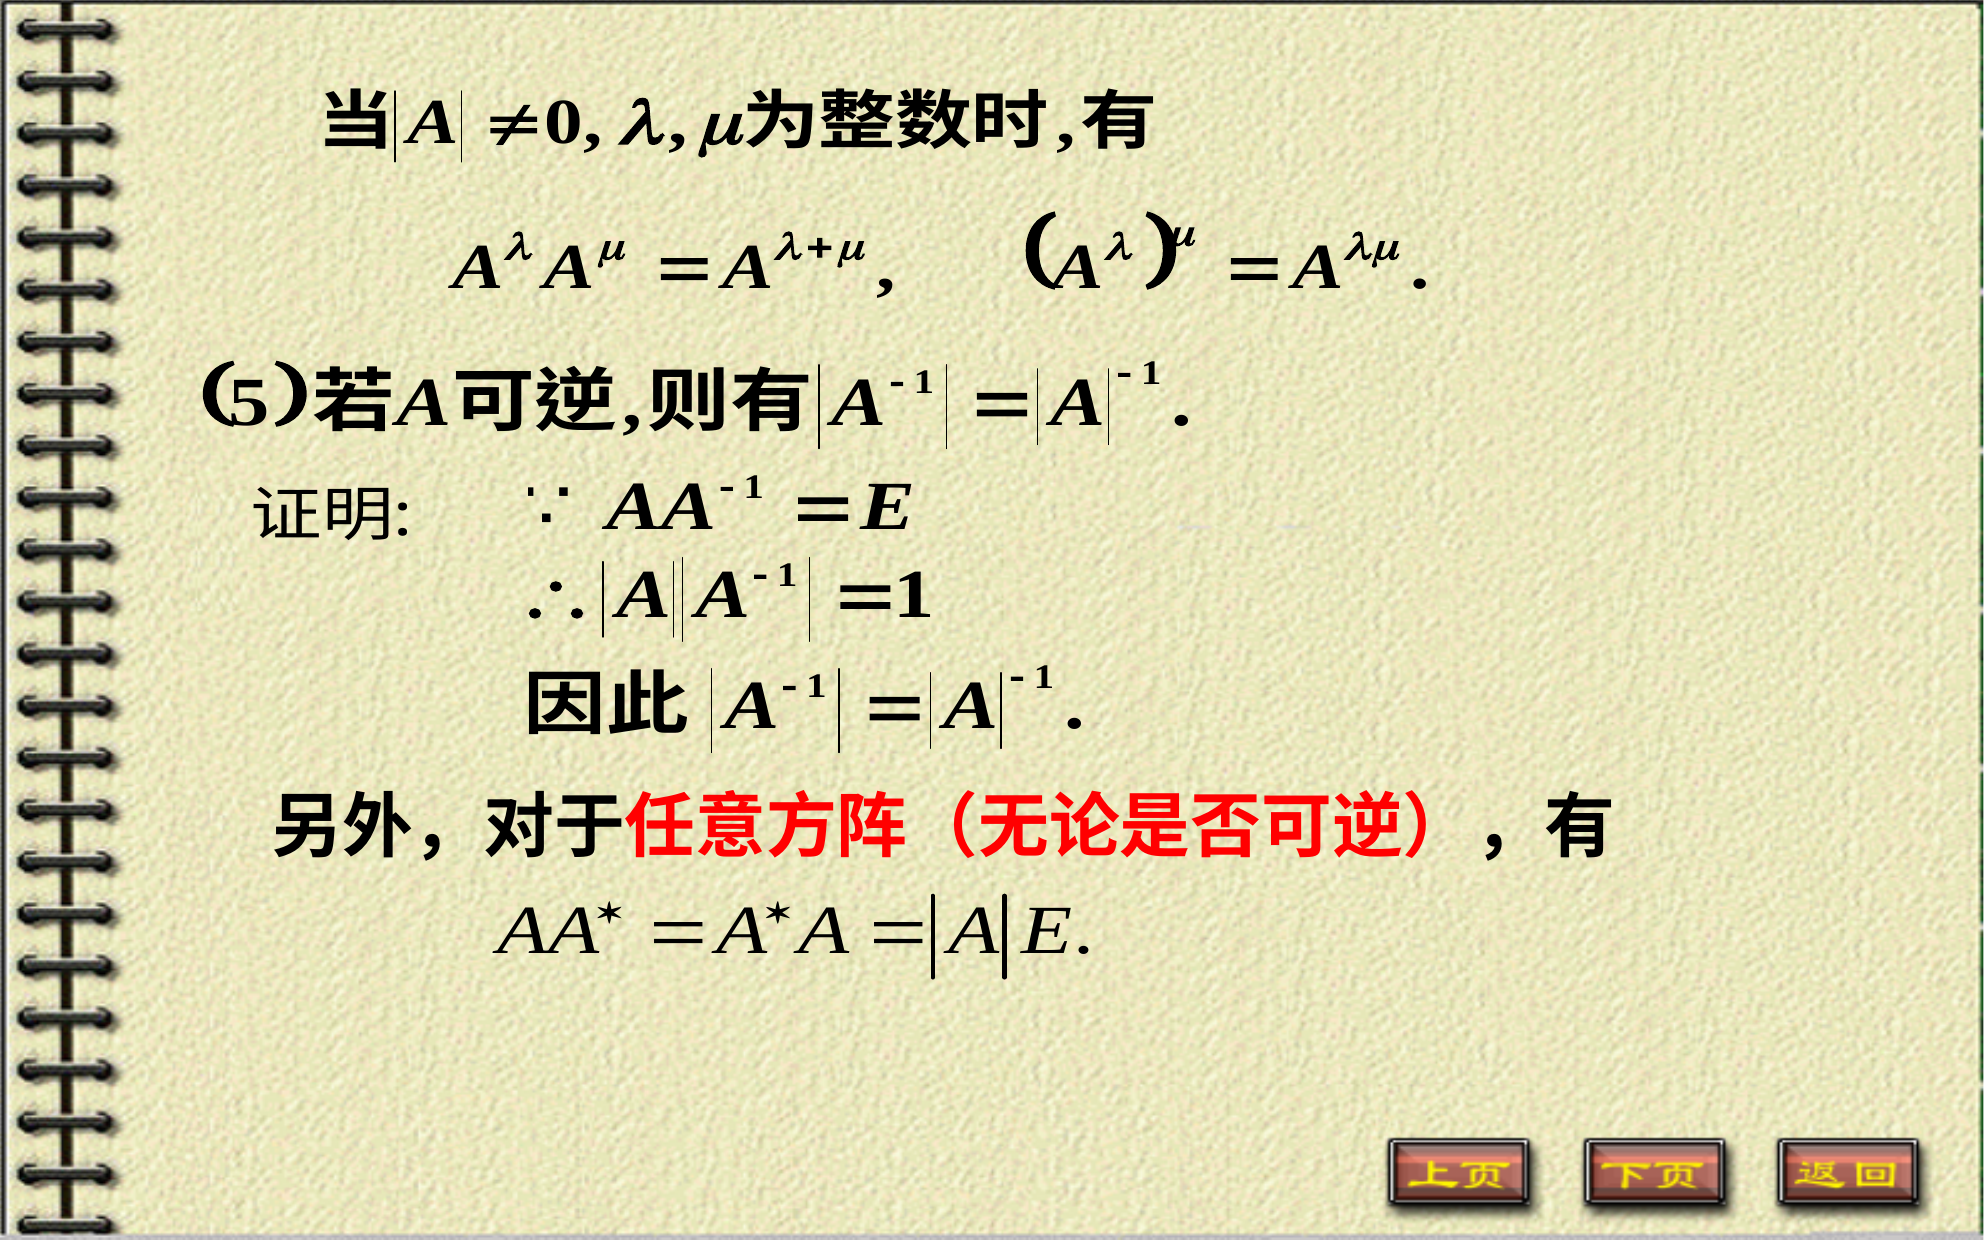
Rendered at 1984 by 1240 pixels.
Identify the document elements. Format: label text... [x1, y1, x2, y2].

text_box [528, 465, 926, 535]
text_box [241, 476, 433, 556]
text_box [528, 655, 1086, 759]
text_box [198, 351, 1193, 455]
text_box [319, 85, 1164, 167]
text_box 另外，对于任意方阵（无论是否可逆），有 [252, 771, 1651, 875]
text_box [1020, 209, 1432, 307]
picture [0, 0, 1984, 1240]
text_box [480, 879, 1102, 989]
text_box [441, 223, 900, 305]
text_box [528, 550, 937, 648]
